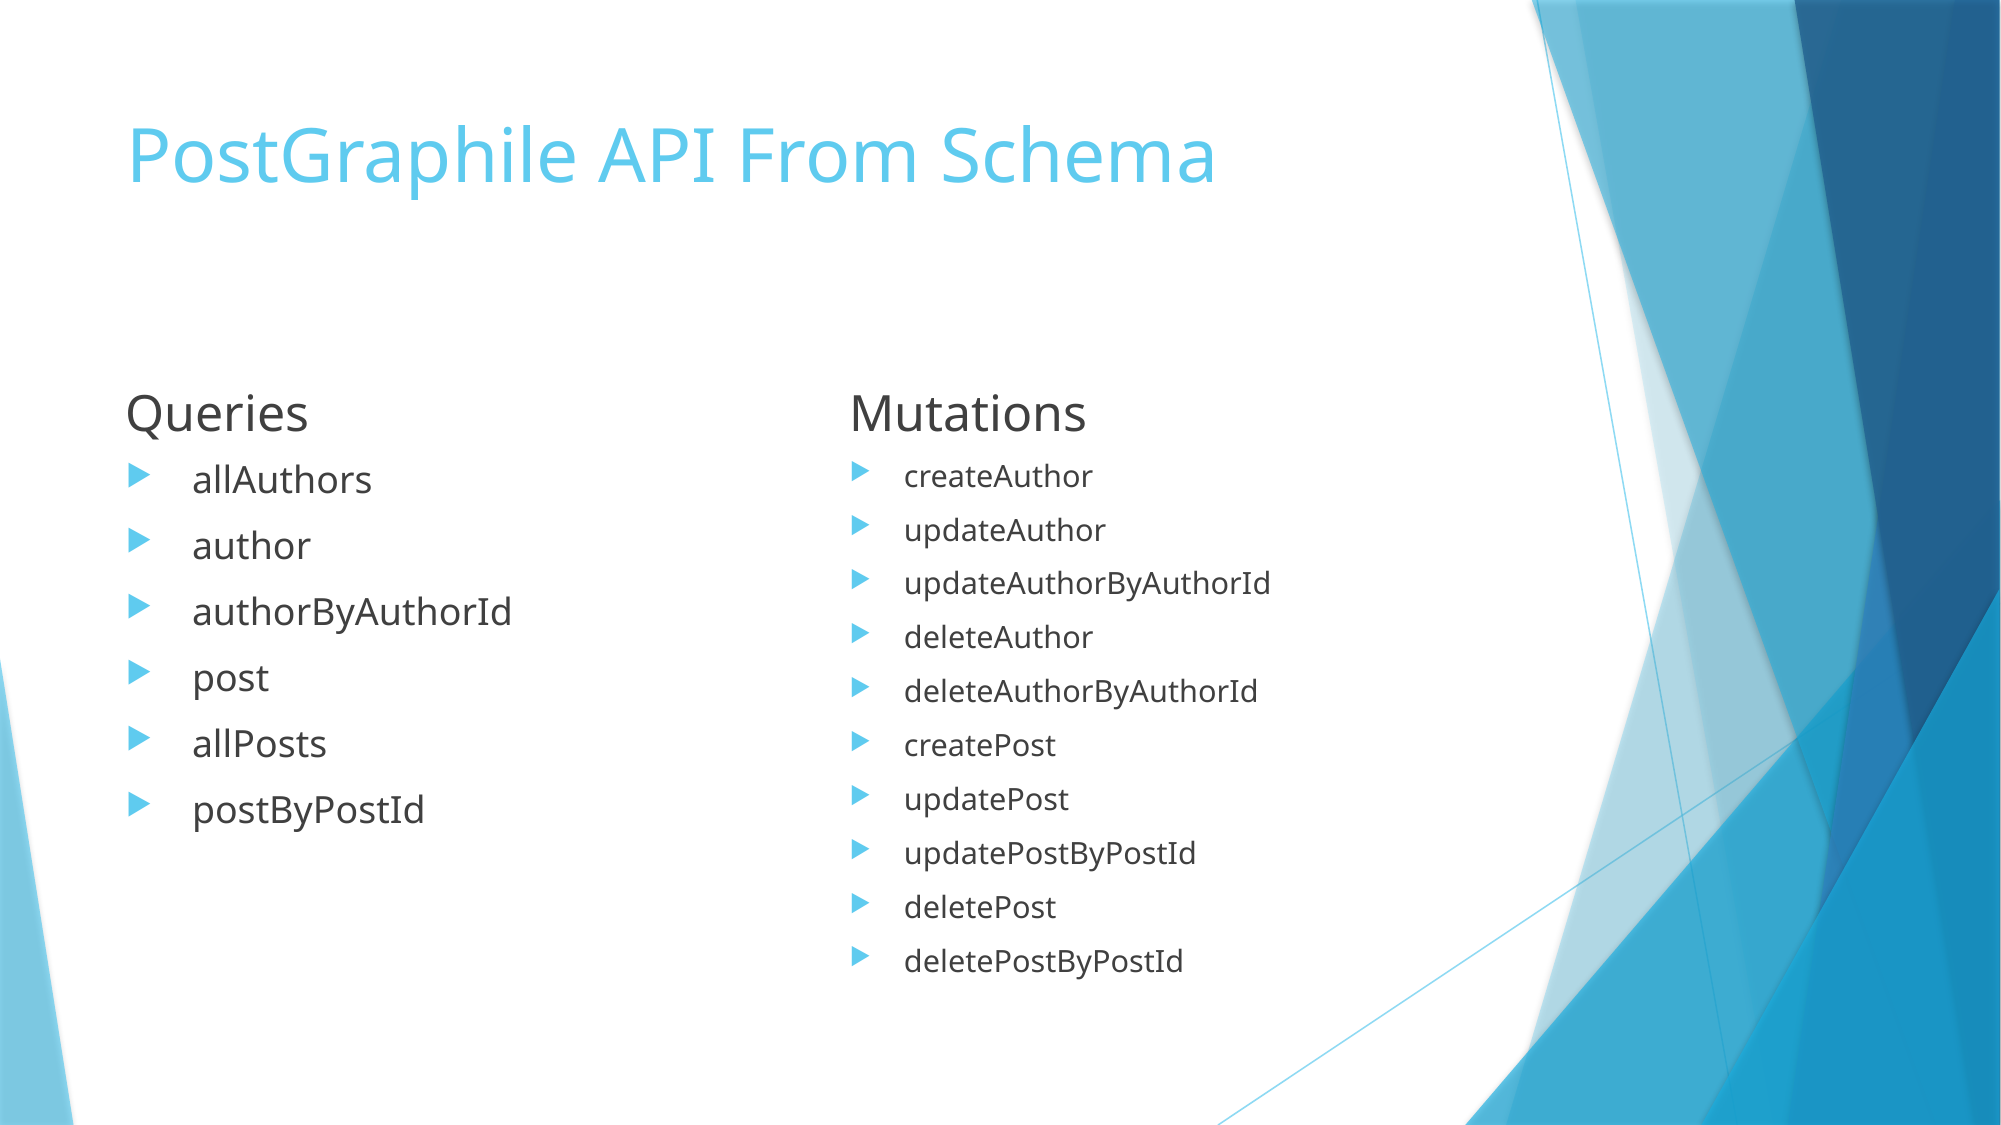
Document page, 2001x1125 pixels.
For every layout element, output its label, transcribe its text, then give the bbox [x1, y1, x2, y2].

list Mutations [834, 354, 1522, 448]
list createAuthor updateAuthor updateAuthorByAuthorId deleteAuthor deleteAuthorByAuthorId createPost updatePost updatePostByPostId deletePost deletePostByPostId [834, 448, 1522, 991]
list Queries [110, 354, 798, 448]
list allAuthors author authorByAuthorId post allPosts postByPostId [110, 448, 798, 991]
title PostGraphile API From Schema [111, 99, 1522, 317]
